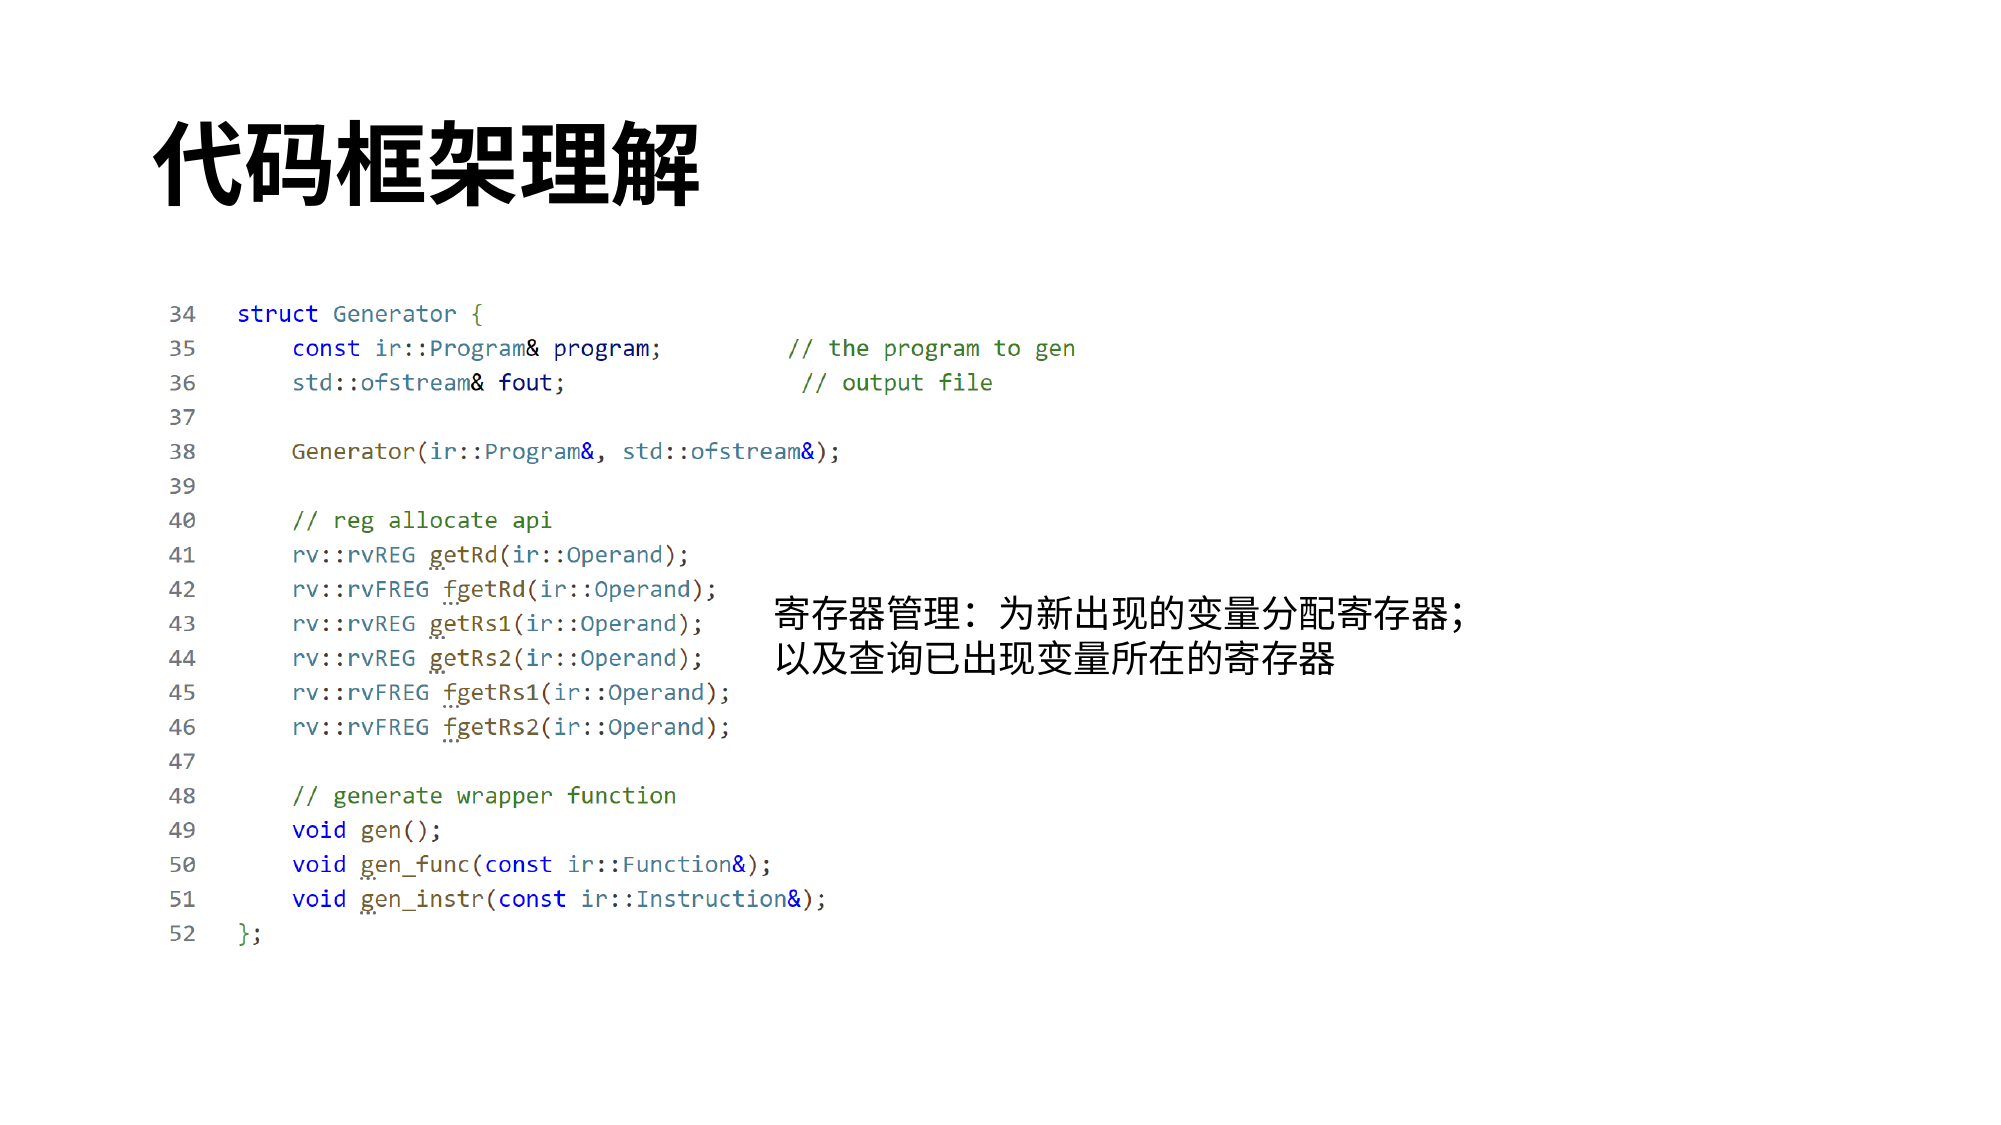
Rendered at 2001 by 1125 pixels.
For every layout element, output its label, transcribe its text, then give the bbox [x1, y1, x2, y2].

text_box 寄存器管理：为新出现的变量分配寄存器；以及查询已出现变量所在的寄存器 [1116, 582, 1531, 688]
title 代码框架理解 [137, 59, 1863, 278]
picture [137, 290, 1116, 954]
